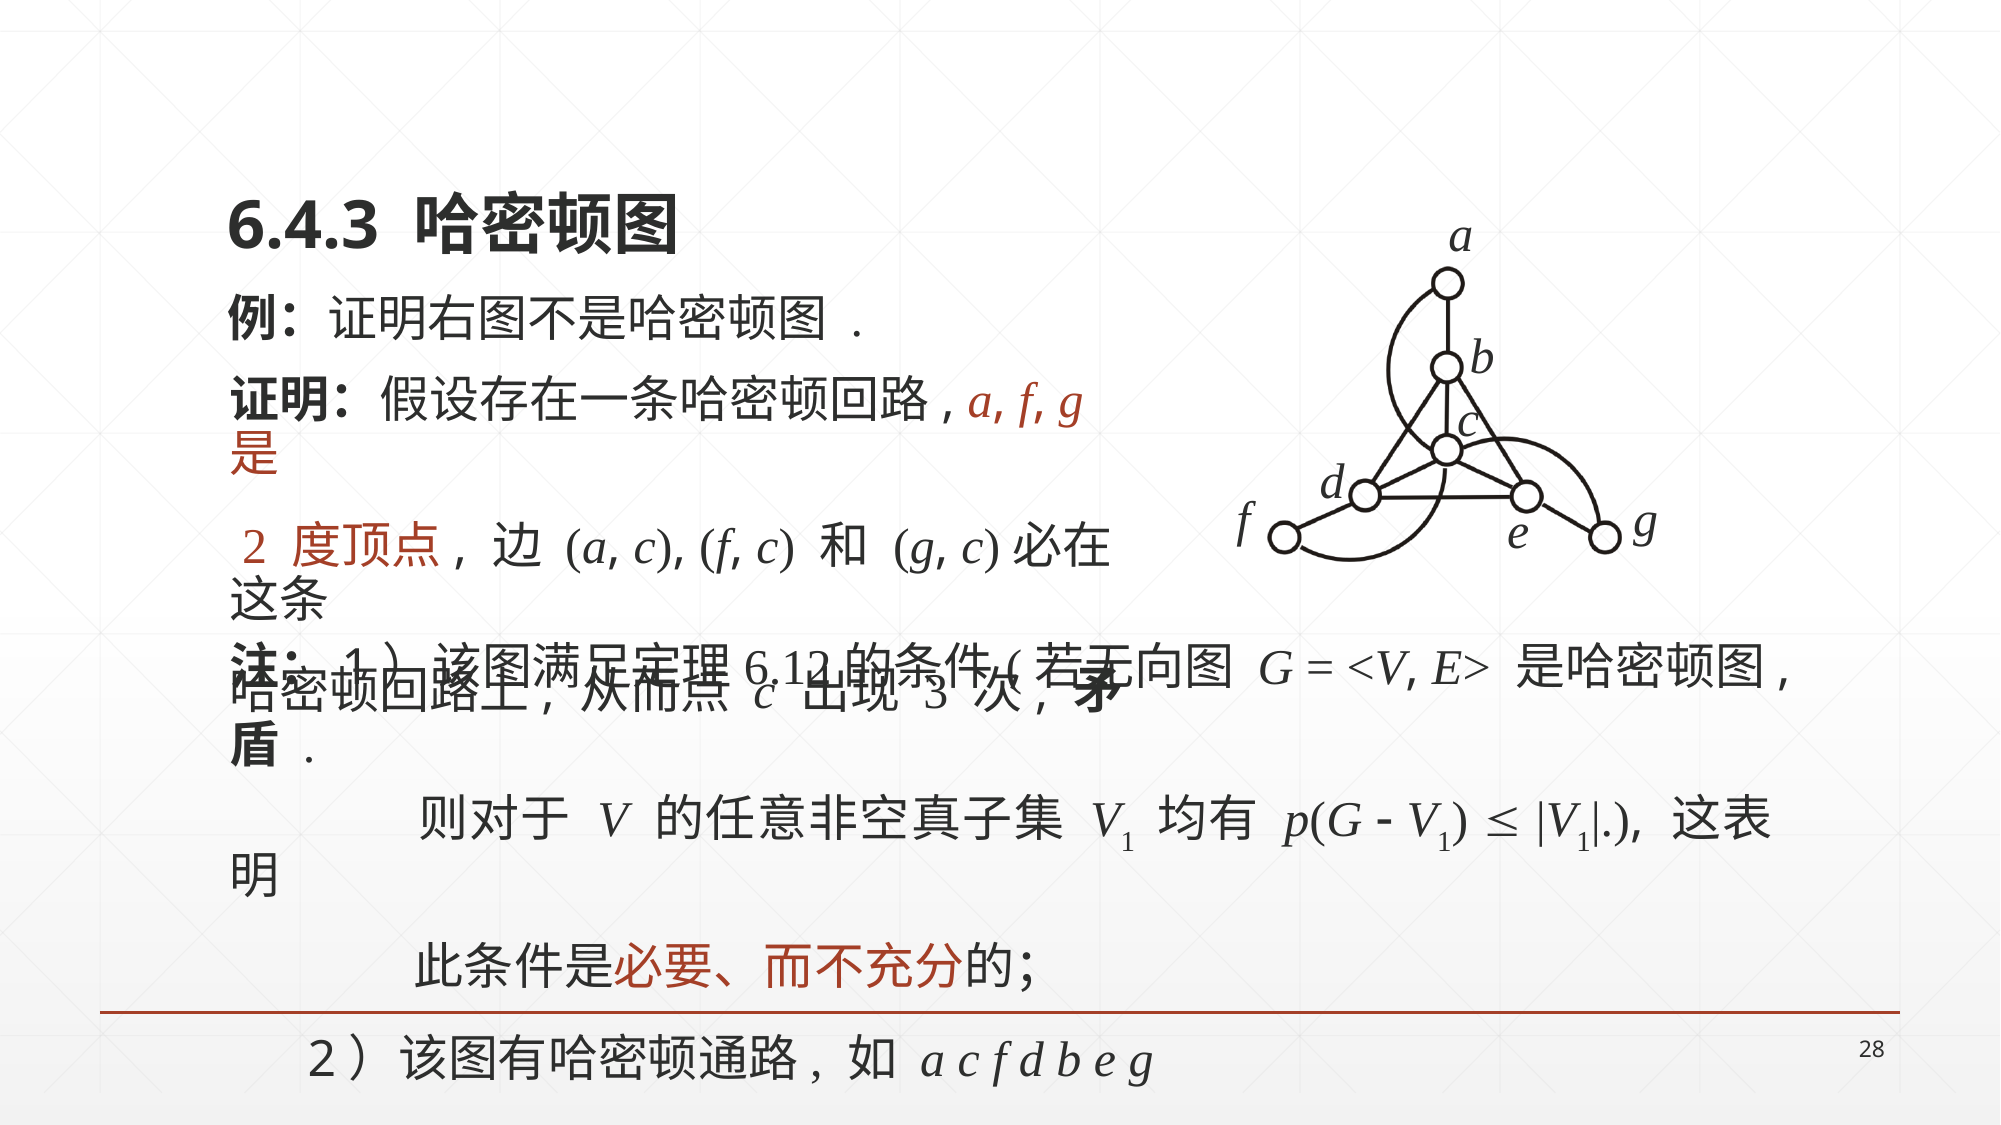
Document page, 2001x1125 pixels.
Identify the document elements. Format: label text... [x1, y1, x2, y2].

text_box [1208, 193, 1681, 567]
text_box 6.4.3 哈密顿图 [212, 82, 1788, 271]
text_box 注：1）该图满足定理6.12的条件(若无向图 G = <V, E> 是哈密顿图, 则对于 V 的任意非空真子集 V1 均有 p(G  V1)  |V1|.), 这表明 此条件是必要、而不充分的； 2）该图有哈密顿通路, 如 a c f d b e g [214, 633, 1788, 1095]
list 例：证明右图不是哈密顿图 . [212, 285, 913, 361]
slide_number 28 [1788, 1031, 1901, 1069]
text_box 证明：假设存在一条哈密顿回路, a, f, g 是 2 度顶点, 边 (a, c), (f, c) 和 (g, c)必在这条 哈密顿回路上, 从而点 c 出现 3 次, 矛盾 . [214, 367, 1151, 633]
